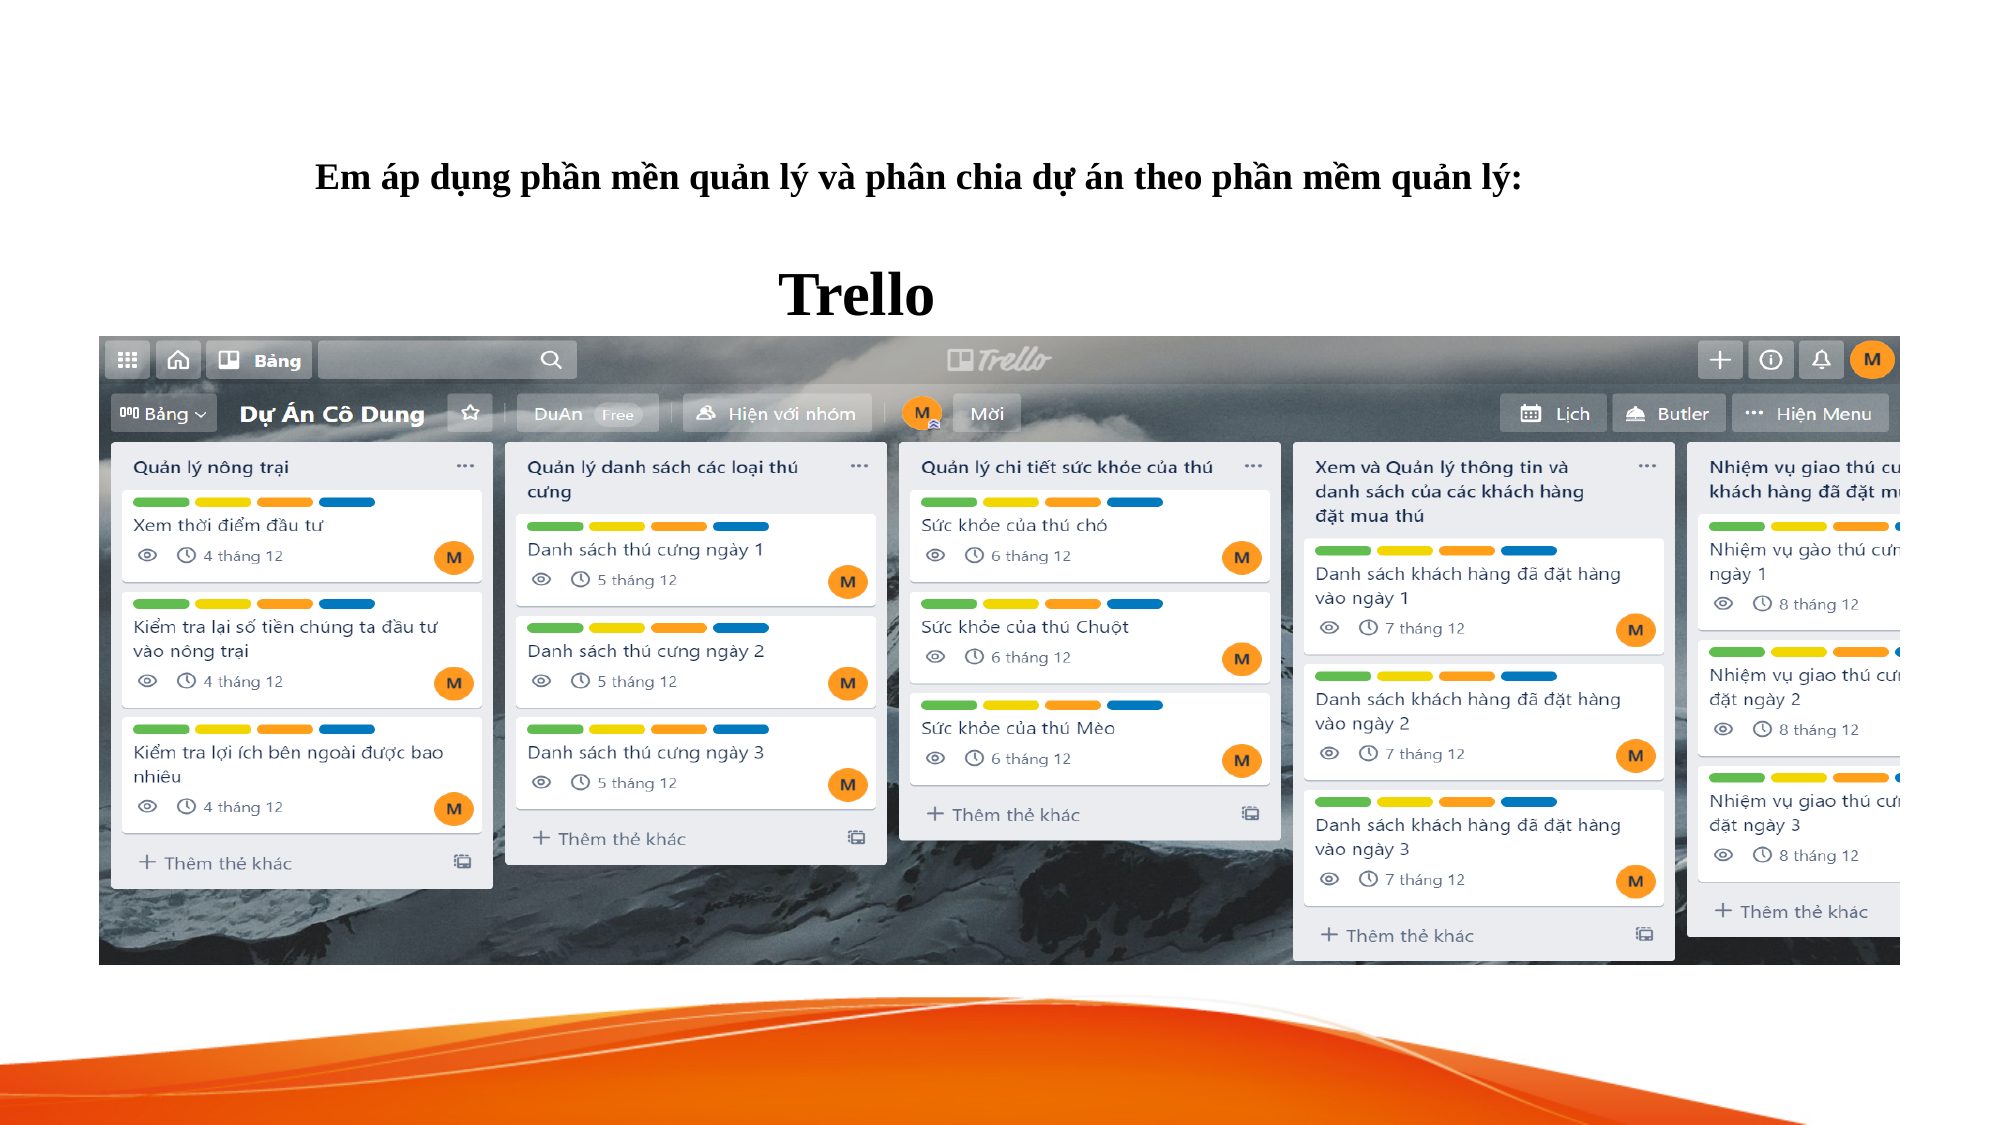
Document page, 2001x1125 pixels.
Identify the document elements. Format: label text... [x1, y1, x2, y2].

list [99, 336, 1900, 965]
text_box Trello [763, 245, 1026, 336]
text_box Em áp dụng phần mền quản lý và phân chia dự án theo phần mềm quản lý: [300, 144, 1793, 205]
picture [0, 0, 2000, 1125]
